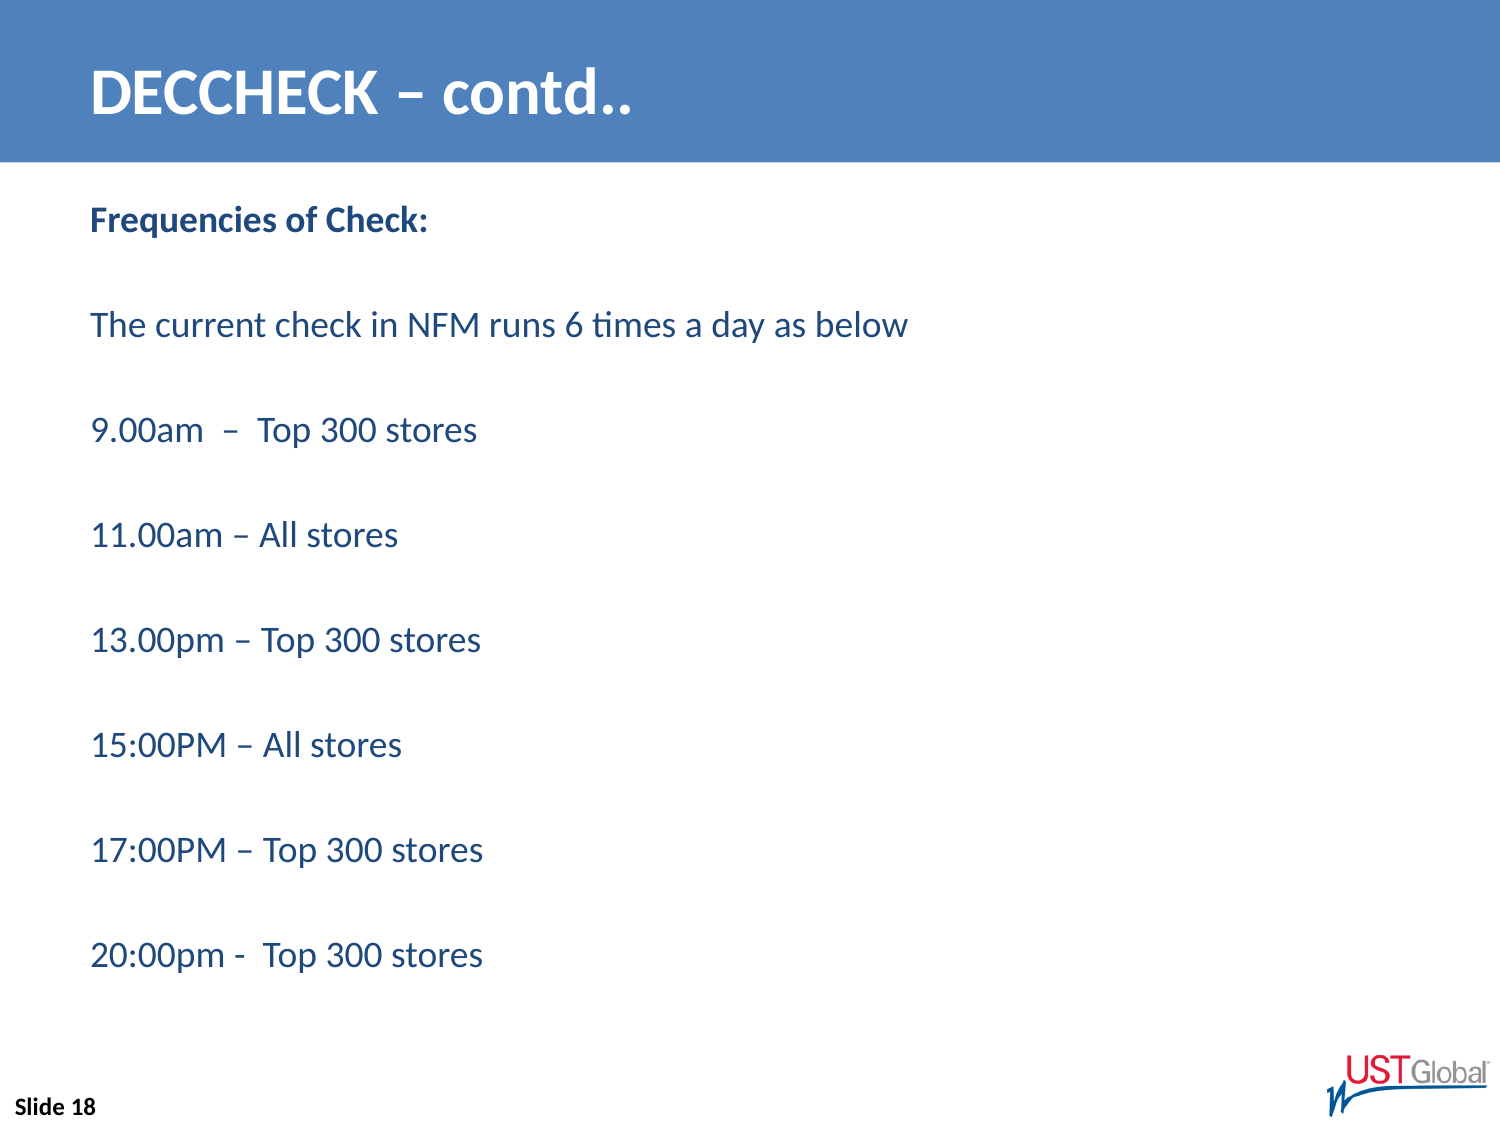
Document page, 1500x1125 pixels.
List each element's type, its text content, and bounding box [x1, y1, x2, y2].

list Frequencies of Check: The current check in NFM runs 6 times a day as below 9.00am – Top 300 stores 11.00am – All stores 13.00pm – Top 300 stores 15:00PM – All stores 17:00PM – Top 300 stores 20:00pm - Top 300 stores [74, 187, 1426, 1084]
title DECCHECK – contd.. [74, 24, 1426, 151]
picture [1327, 1055, 1490, 1117]
slide_number Slide 18 [0, 1082, 125, 1125]
